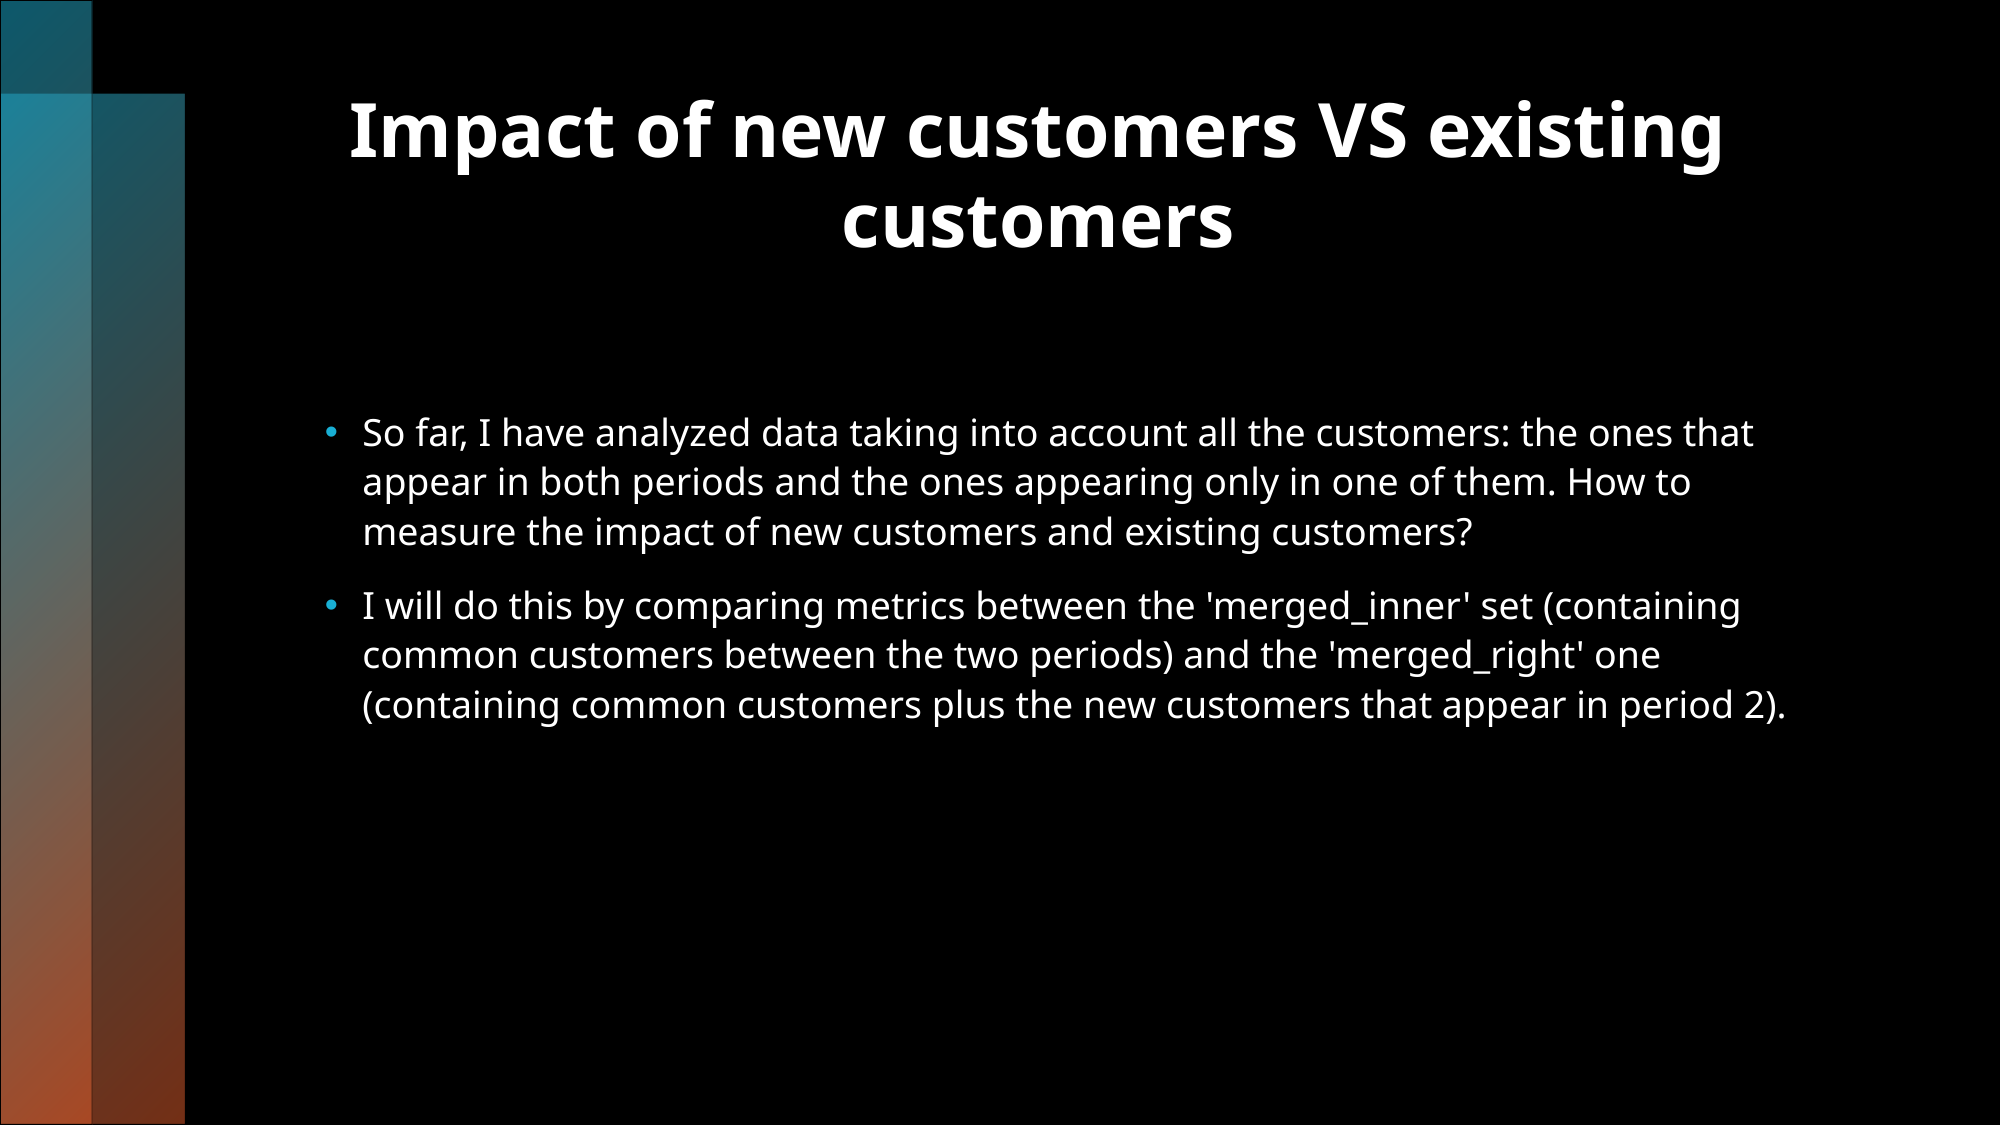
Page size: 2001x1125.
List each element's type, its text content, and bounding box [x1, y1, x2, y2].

title Impact of new customers VS existing customers [260, 74, 1817, 329]
list So far, I have analyzed data taking into account all the customers: the ones that appear in both periods and the ones appearing only in one of them. How to measure the impact of new customers and existing customers? I will do this by comparing metrics between the 'merged_inner' set (containing common customers between the two periods) and the 'merged_right' one (containing common customers plus the new customers that appear in period 2). [309, 329, 1867, 888]
